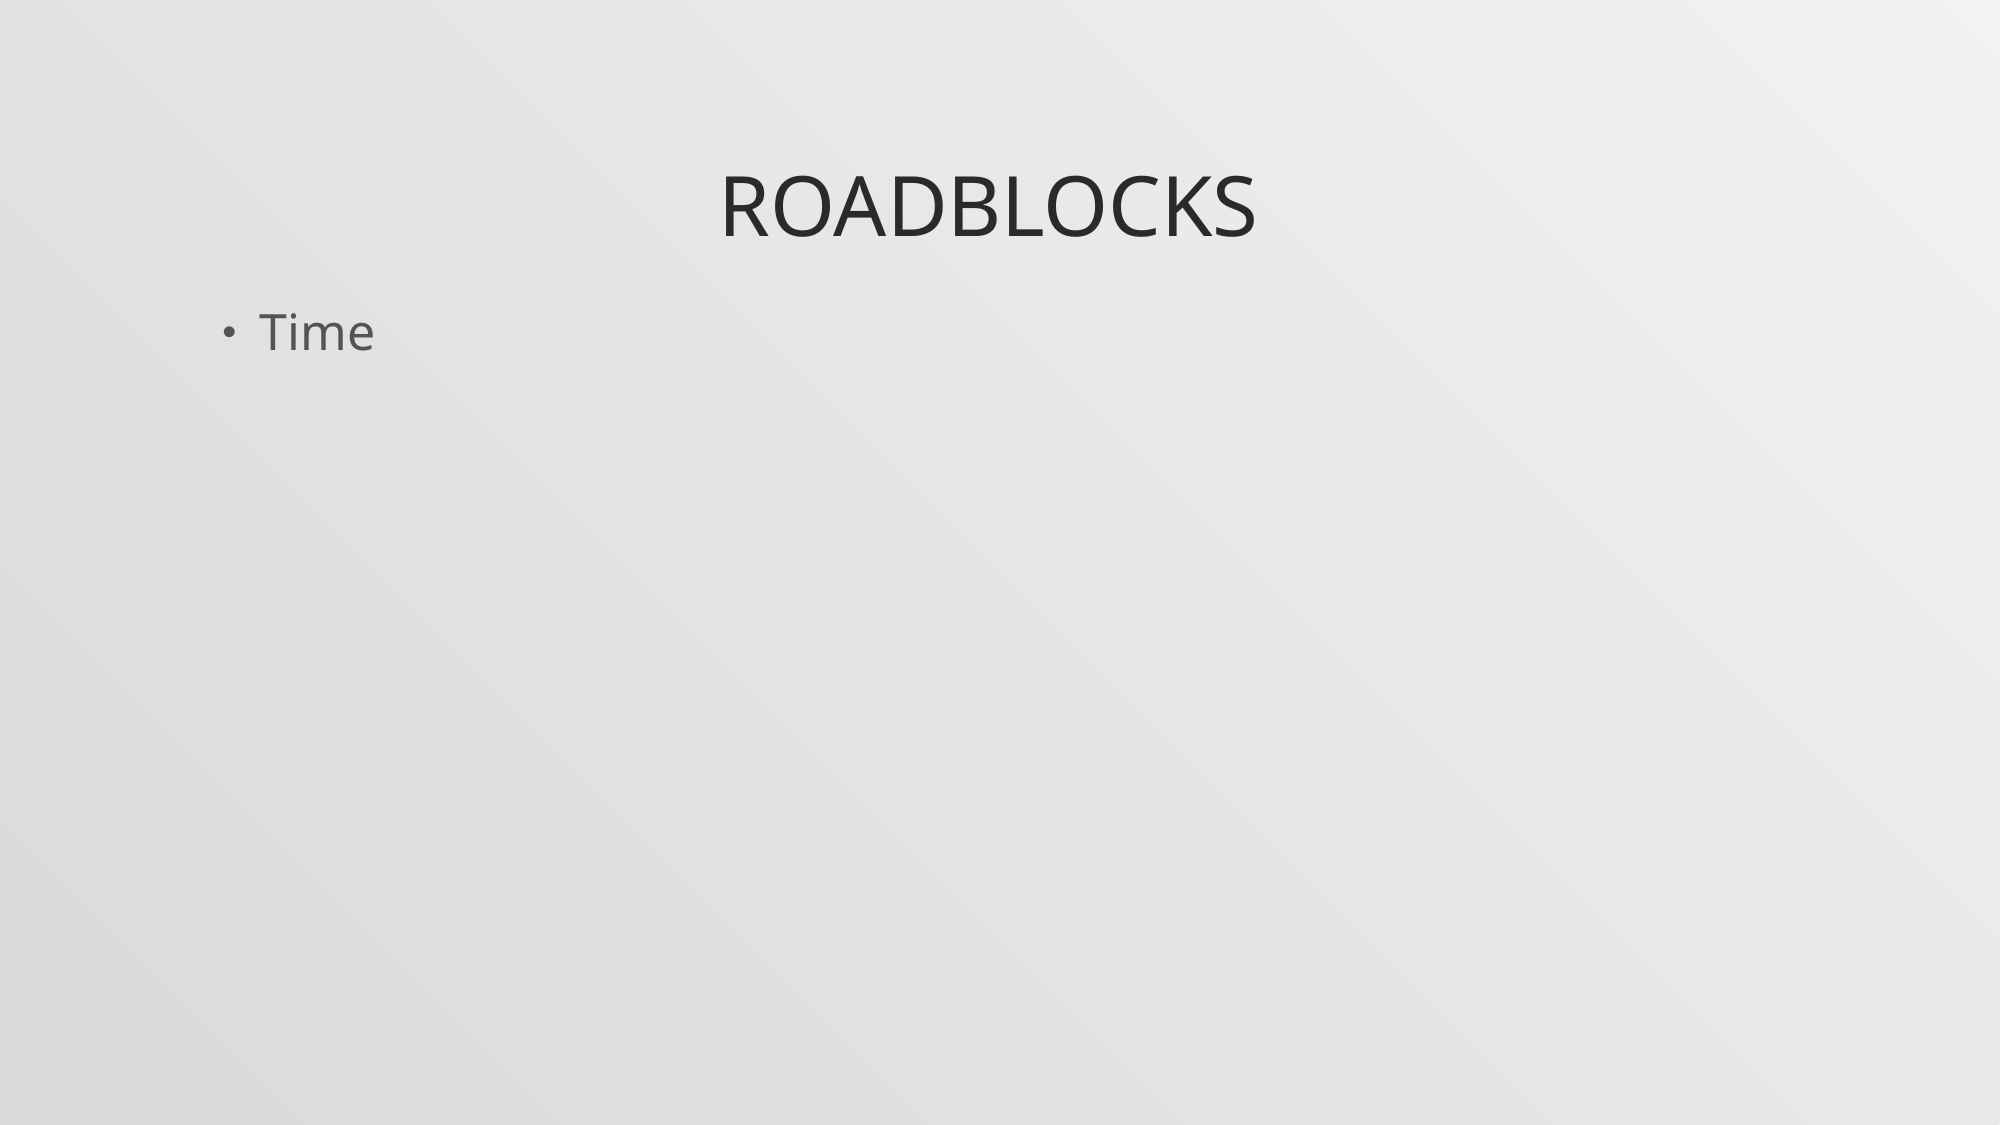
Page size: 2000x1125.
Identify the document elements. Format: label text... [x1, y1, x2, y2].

list Time [199, 299, 1800, 1013]
title Roadblocks [199, 45, 1800, 263]
